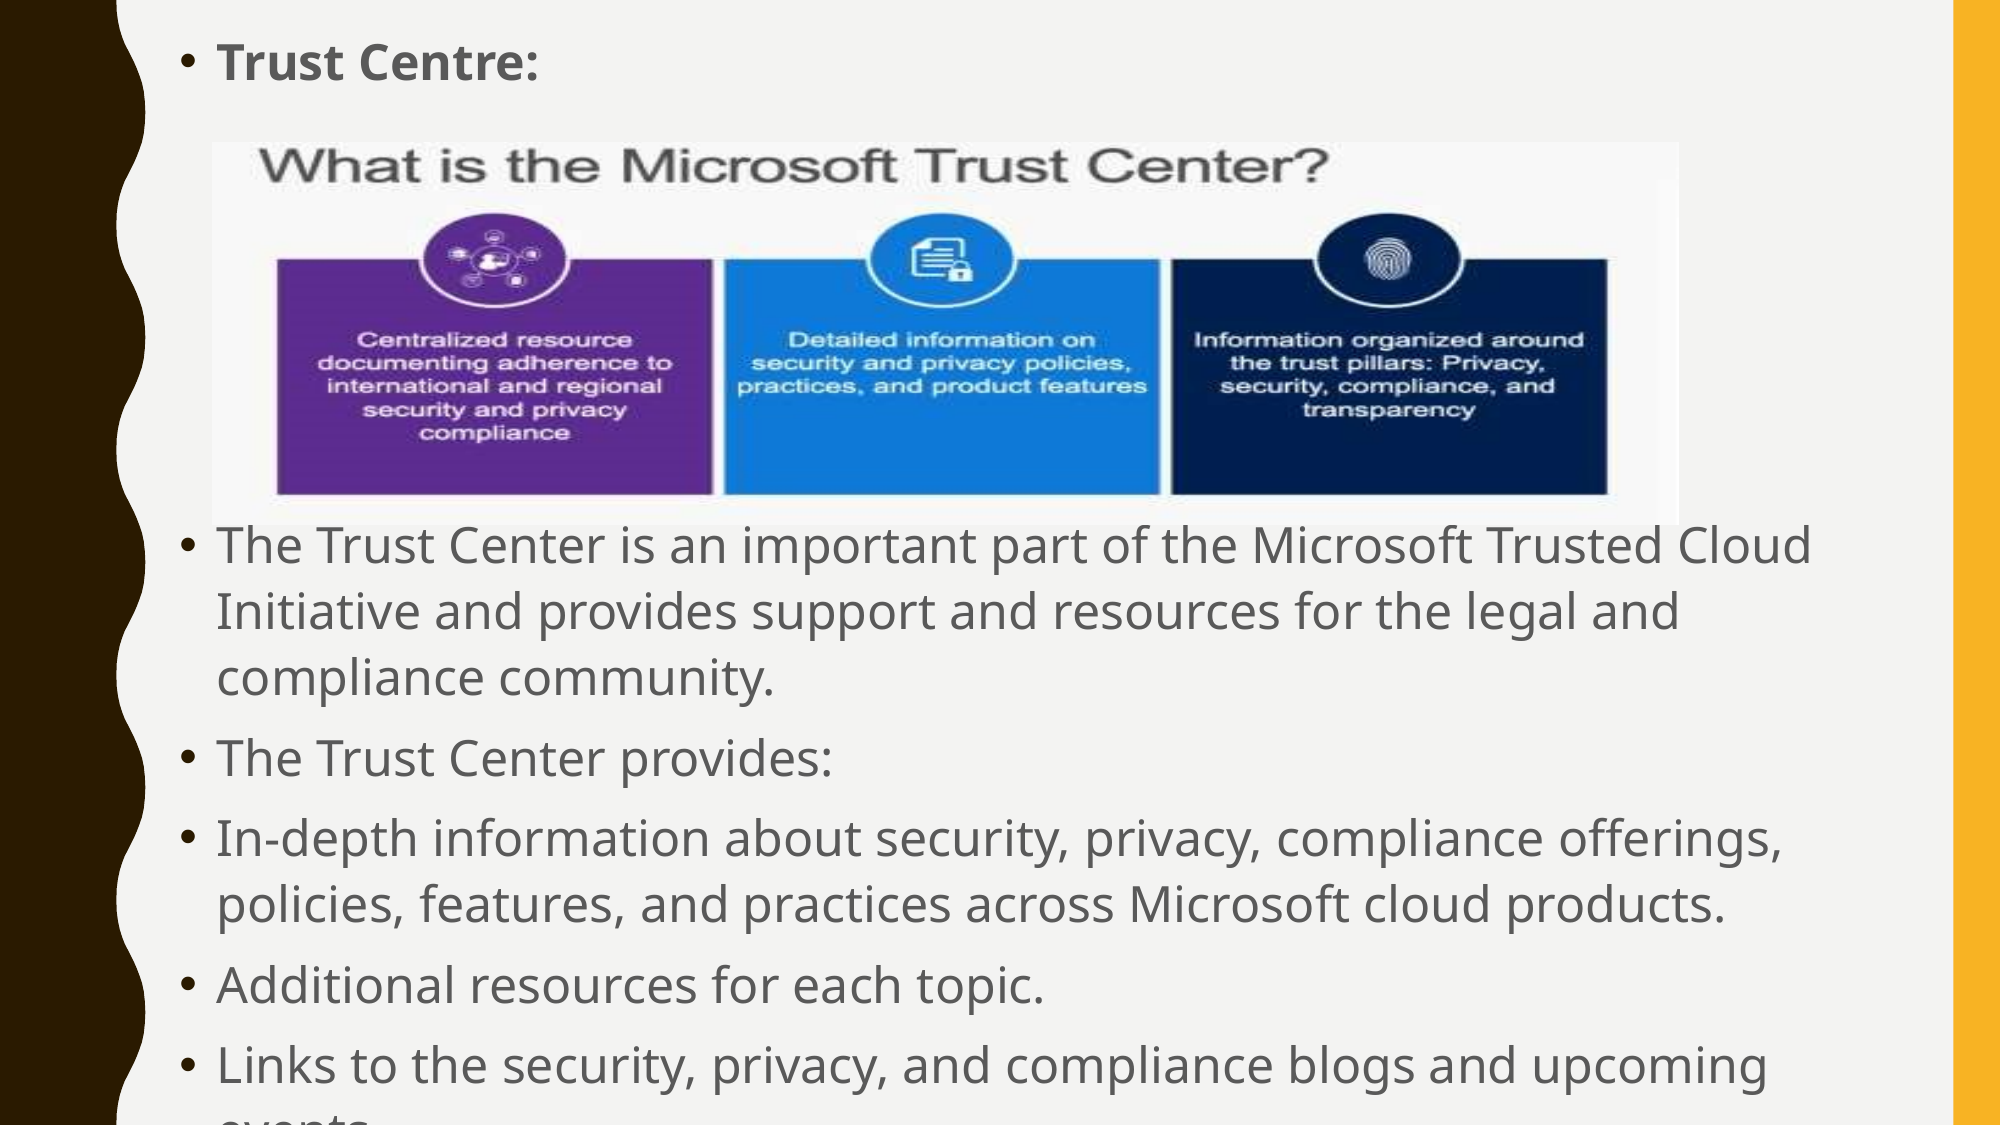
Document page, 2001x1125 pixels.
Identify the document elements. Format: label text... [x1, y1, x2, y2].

picture [212, 142, 1679, 525]
list Trust Centre: The Trust Center is an important part of the Microsoft Trusted Cloud Initiative and provides support and resources for the legal and compliance community. The Trust Center provides: In-depth information about security, privacy, compliance offerings, policies, features, and practices across Microsoft cloud products. Additional resources for each topic. Links to the security, privacy, and compliance blogs and upcoming events. [164, 17, 1883, 1069]
